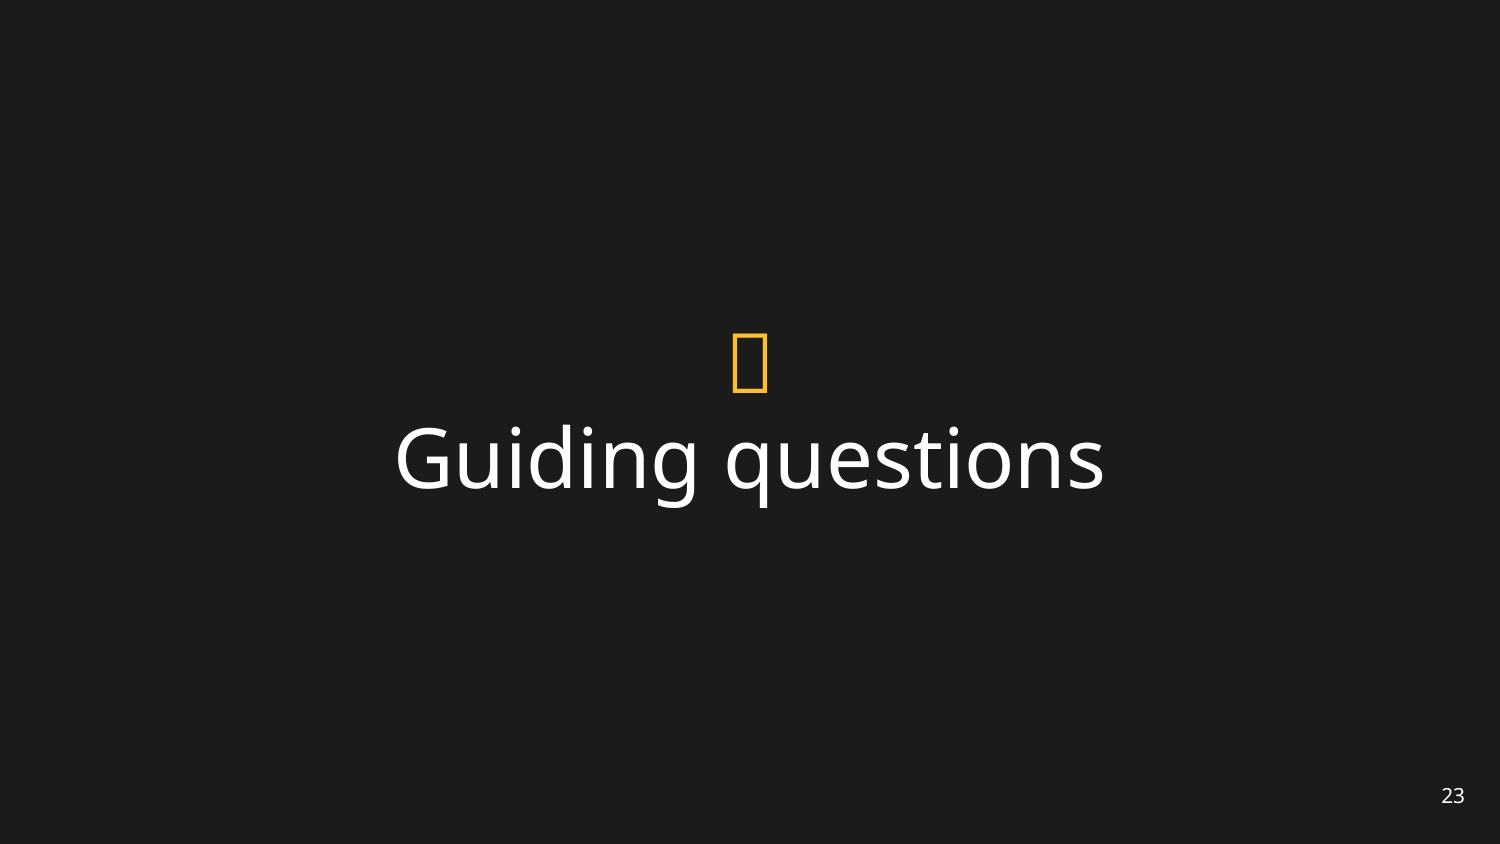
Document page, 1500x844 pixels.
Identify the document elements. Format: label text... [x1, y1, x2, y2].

title ❔ Guiding questions [51, 72, 1449, 753]
slide_number 23 [1389, 764, 1480, 830]
